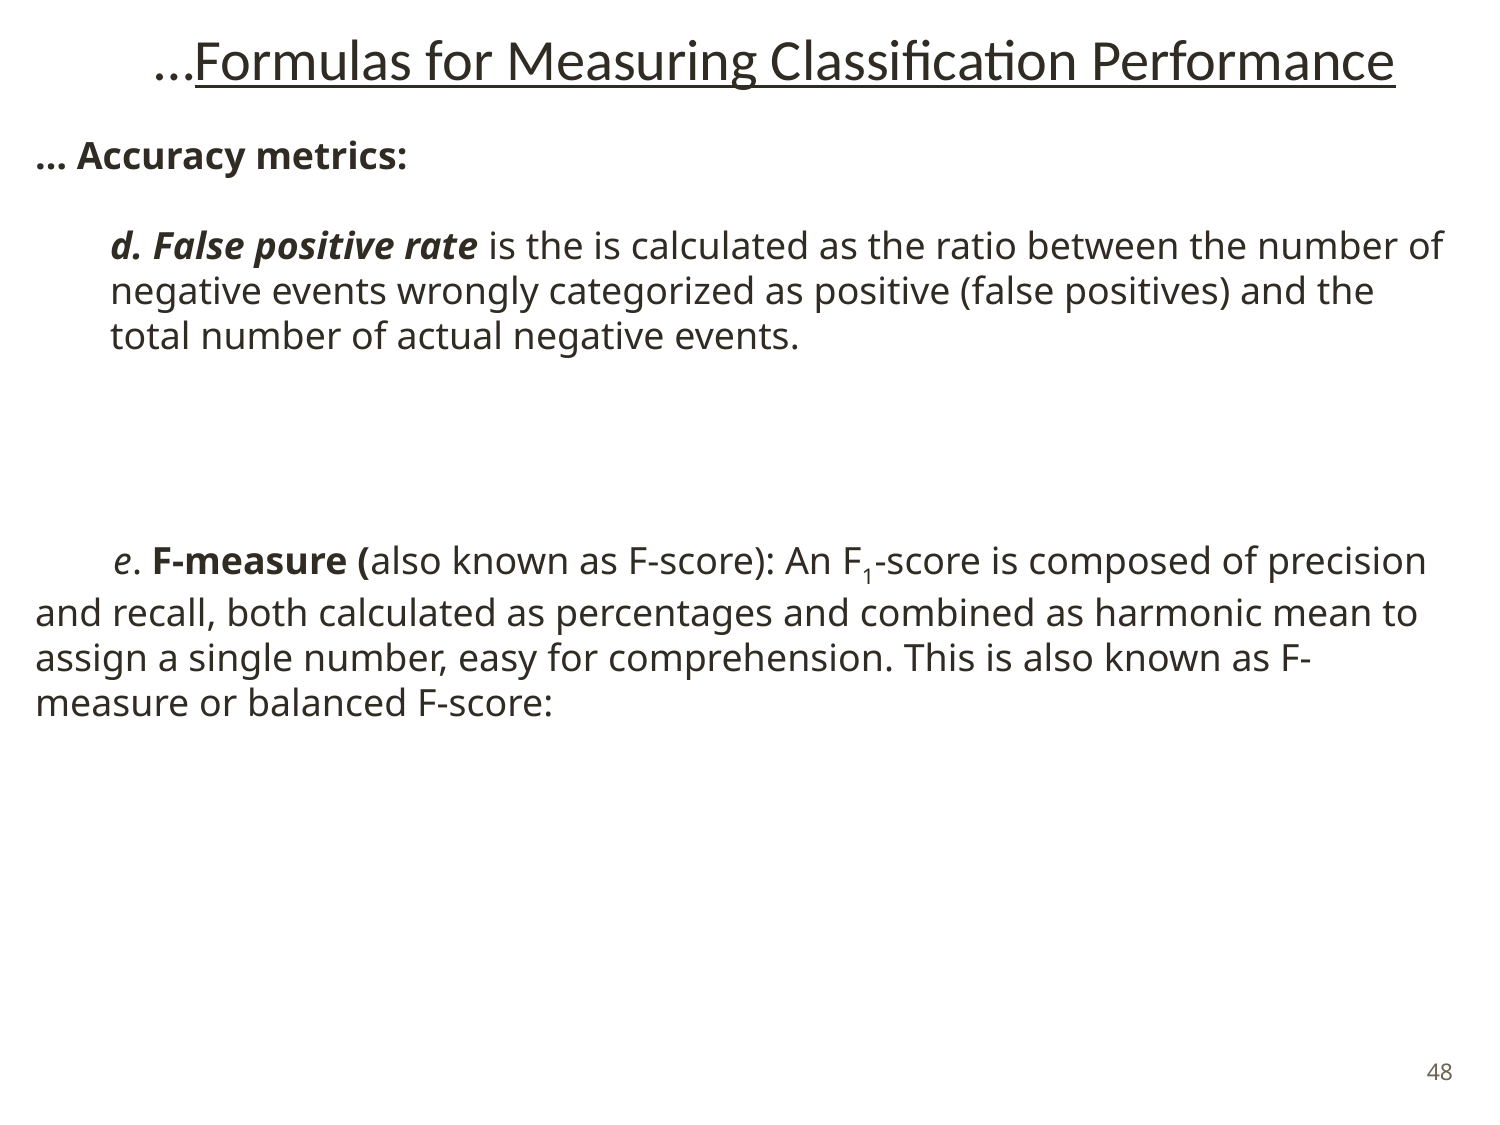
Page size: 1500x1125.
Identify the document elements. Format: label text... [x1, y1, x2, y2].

slide_number 48 [1118, 1042, 1469, 1103]
title …Formulas for Measuring Classification Performance [81, 15, 1469, 100]
